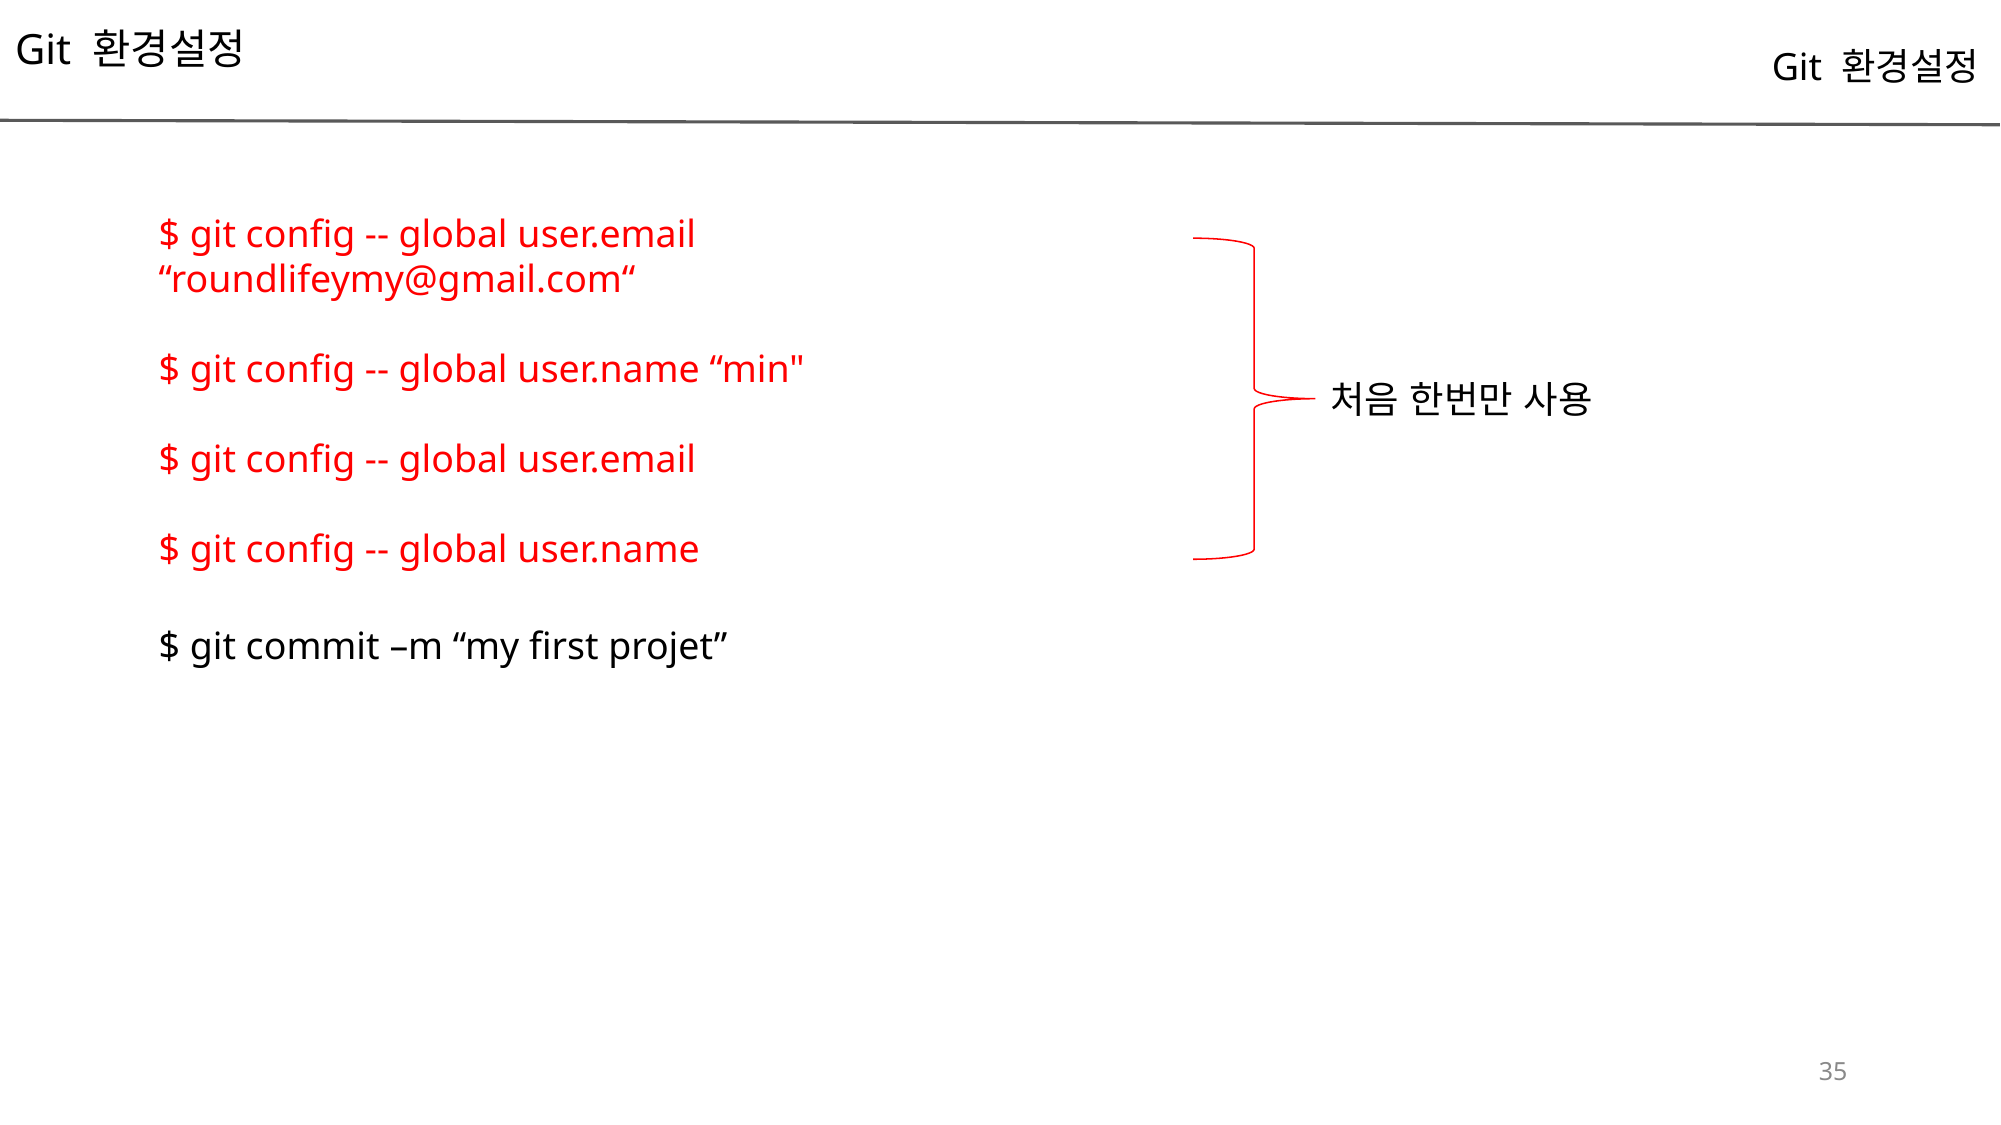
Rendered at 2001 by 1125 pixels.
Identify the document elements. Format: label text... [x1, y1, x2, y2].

slide_number ‹#› [1412, 1042, 1863, 1103]
text_box 처음 한번만 사용 [1315, 368, 1638, 429]
text_box [1193, 238, 1315, 560]
text_box Git 환경설정 [1425, 17, 1995, 117]
text_box $ git config -- global user.email “roundlifeymy@gmail.com“ $ git config -- global user.name “min" $ git config -- global user.email $ git config -- global user.name [143, 157, 1199, 623]
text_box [0, 120, 2000, 125]
text_box $ git commit –m “my first projet” [143, 614, 750, 675]
title Git 환경설정 [0, 0, 780, 103]
